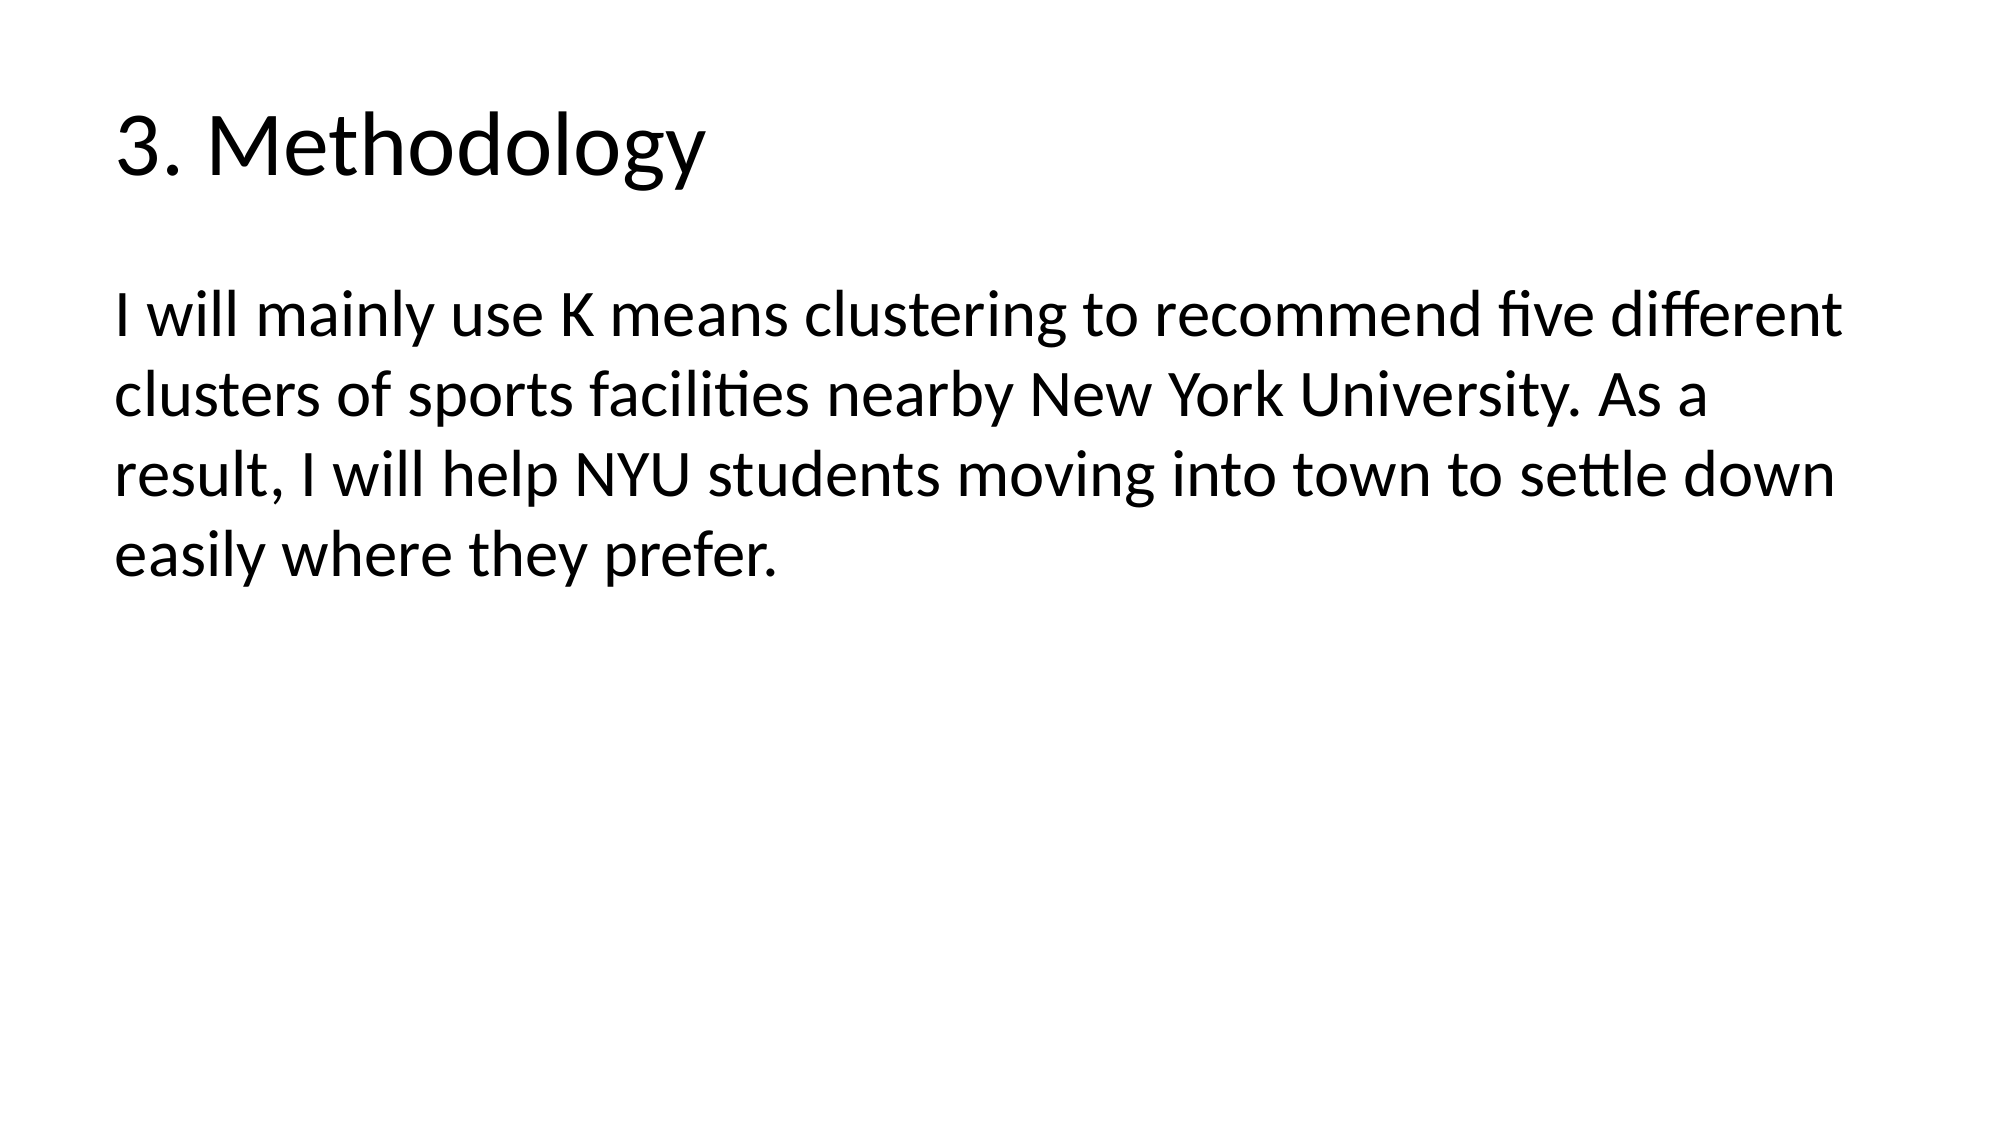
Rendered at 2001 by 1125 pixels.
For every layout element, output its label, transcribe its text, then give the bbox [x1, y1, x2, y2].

list I will mainly use K means clustering to recommend five different clusters of sports facilities nearby New York University. As a result, I will help NYU students moving into town to settle down easily where they prefer. [99, 262, 1900, 1005]
title 3. Methodology [99, 45, 1900, 233]
